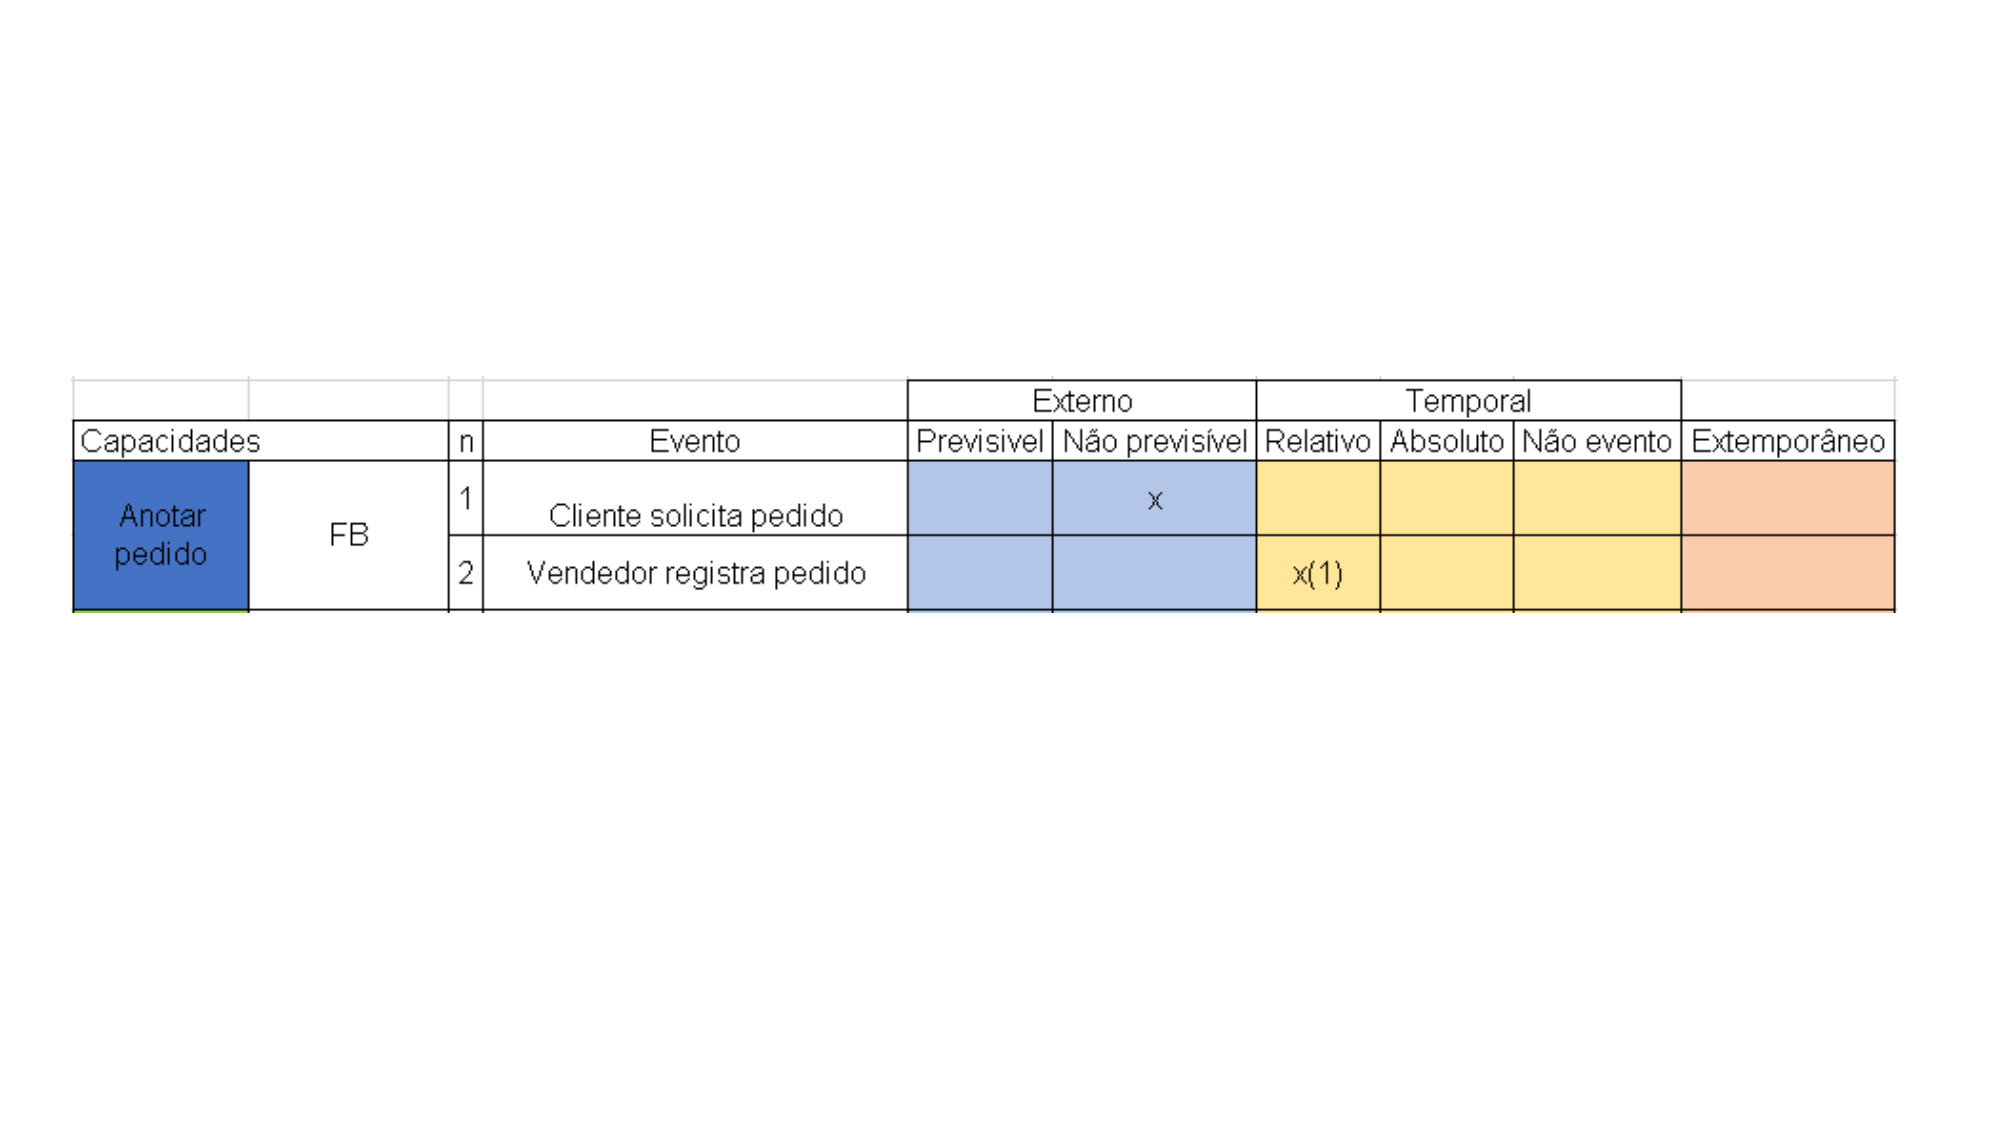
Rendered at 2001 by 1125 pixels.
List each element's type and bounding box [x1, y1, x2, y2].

picture [71, 376, 1898, 614]
